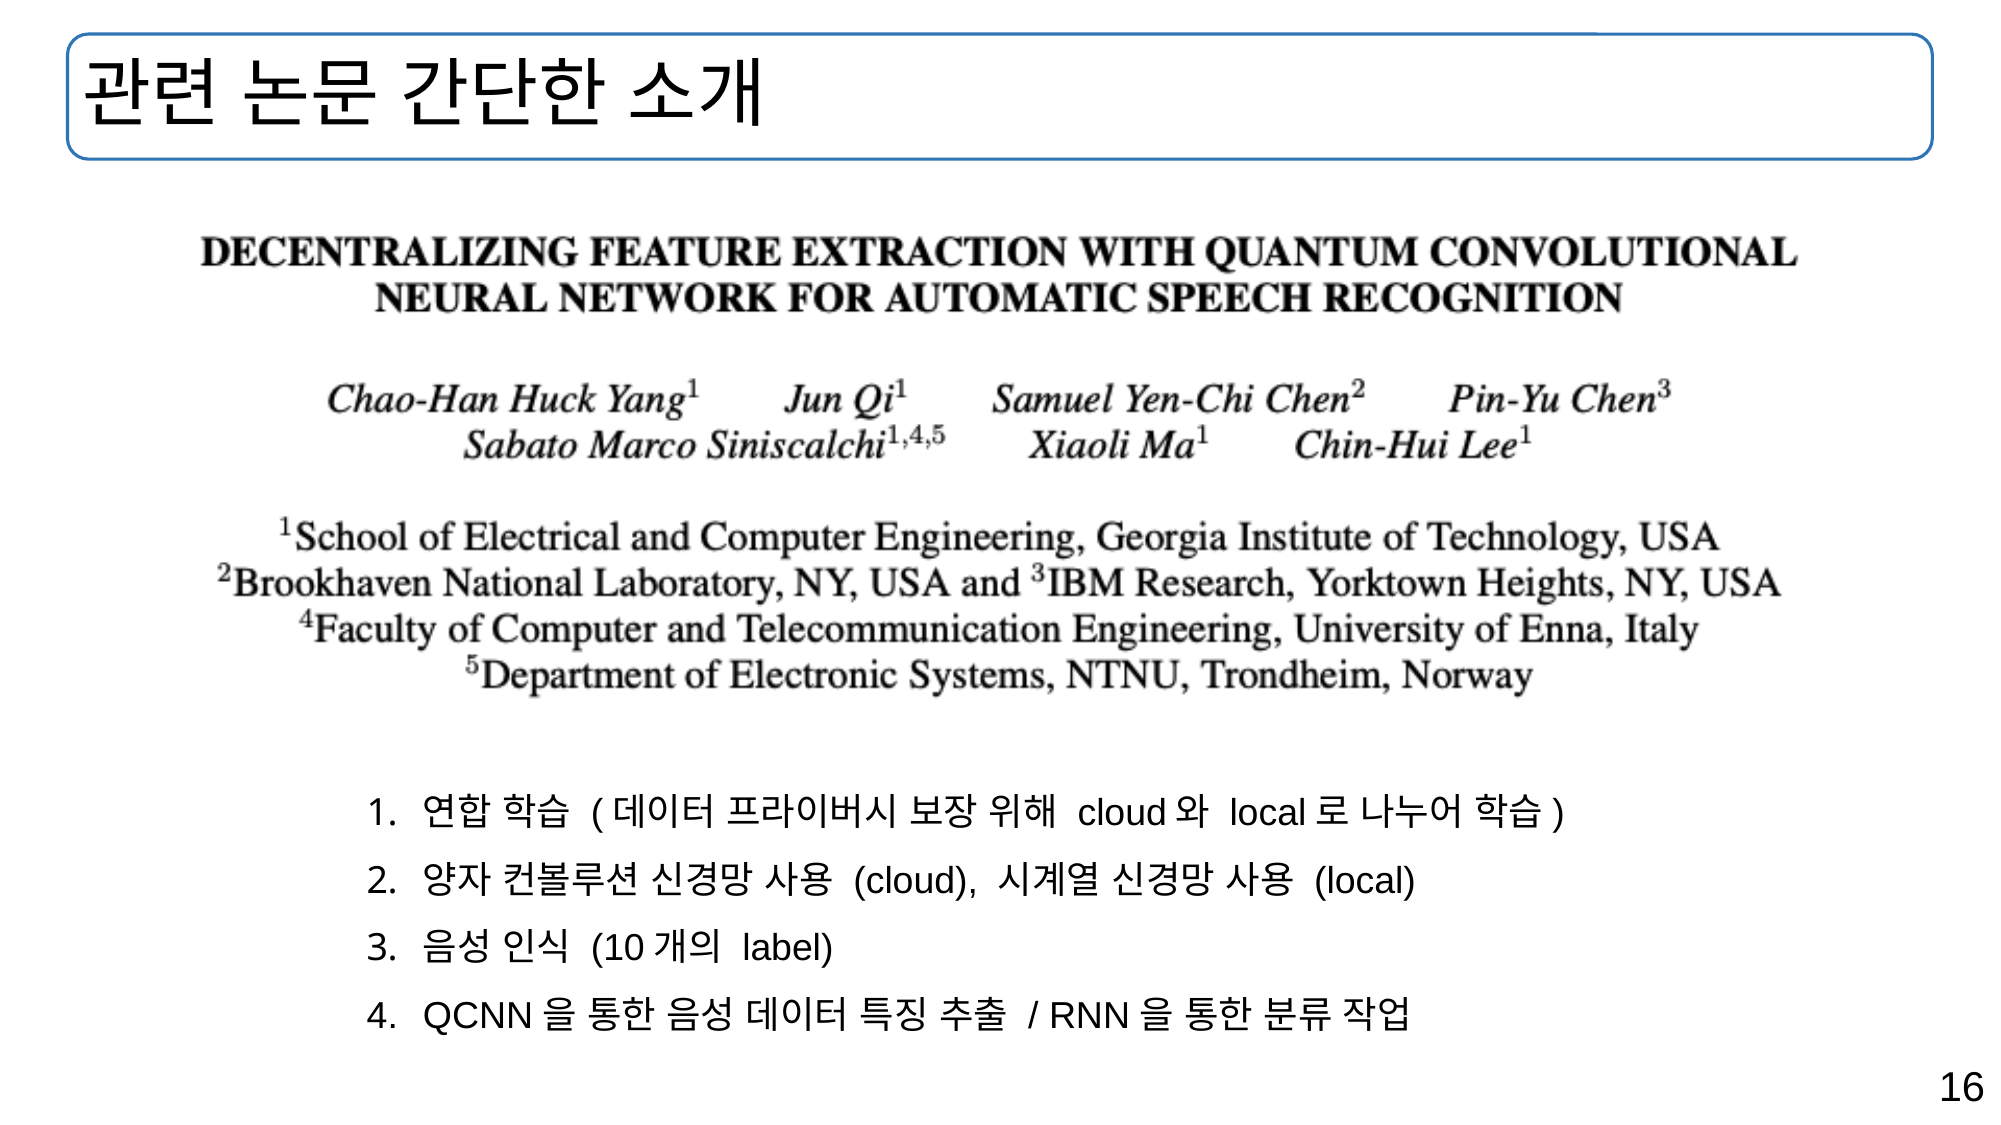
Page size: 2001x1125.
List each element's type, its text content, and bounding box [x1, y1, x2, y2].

picture [164, 193, 1836, 724]
text_box 연합 학습 (데이터 프라이버시 보장 위해 cloud와 local로 나누어 학습) 양자 컨볼루션 신경망 사용 (cloud), 시계열 신경망 사용 (local) 음성 인식 (10개의 label) QCNN을 통한 음성 데이터 특징 추출 / RNN을 통한 분류 작업 [351, 758, 1891, 1111]
title 관련 논문 간단한 소개 [67, 34, 1933, 160]
